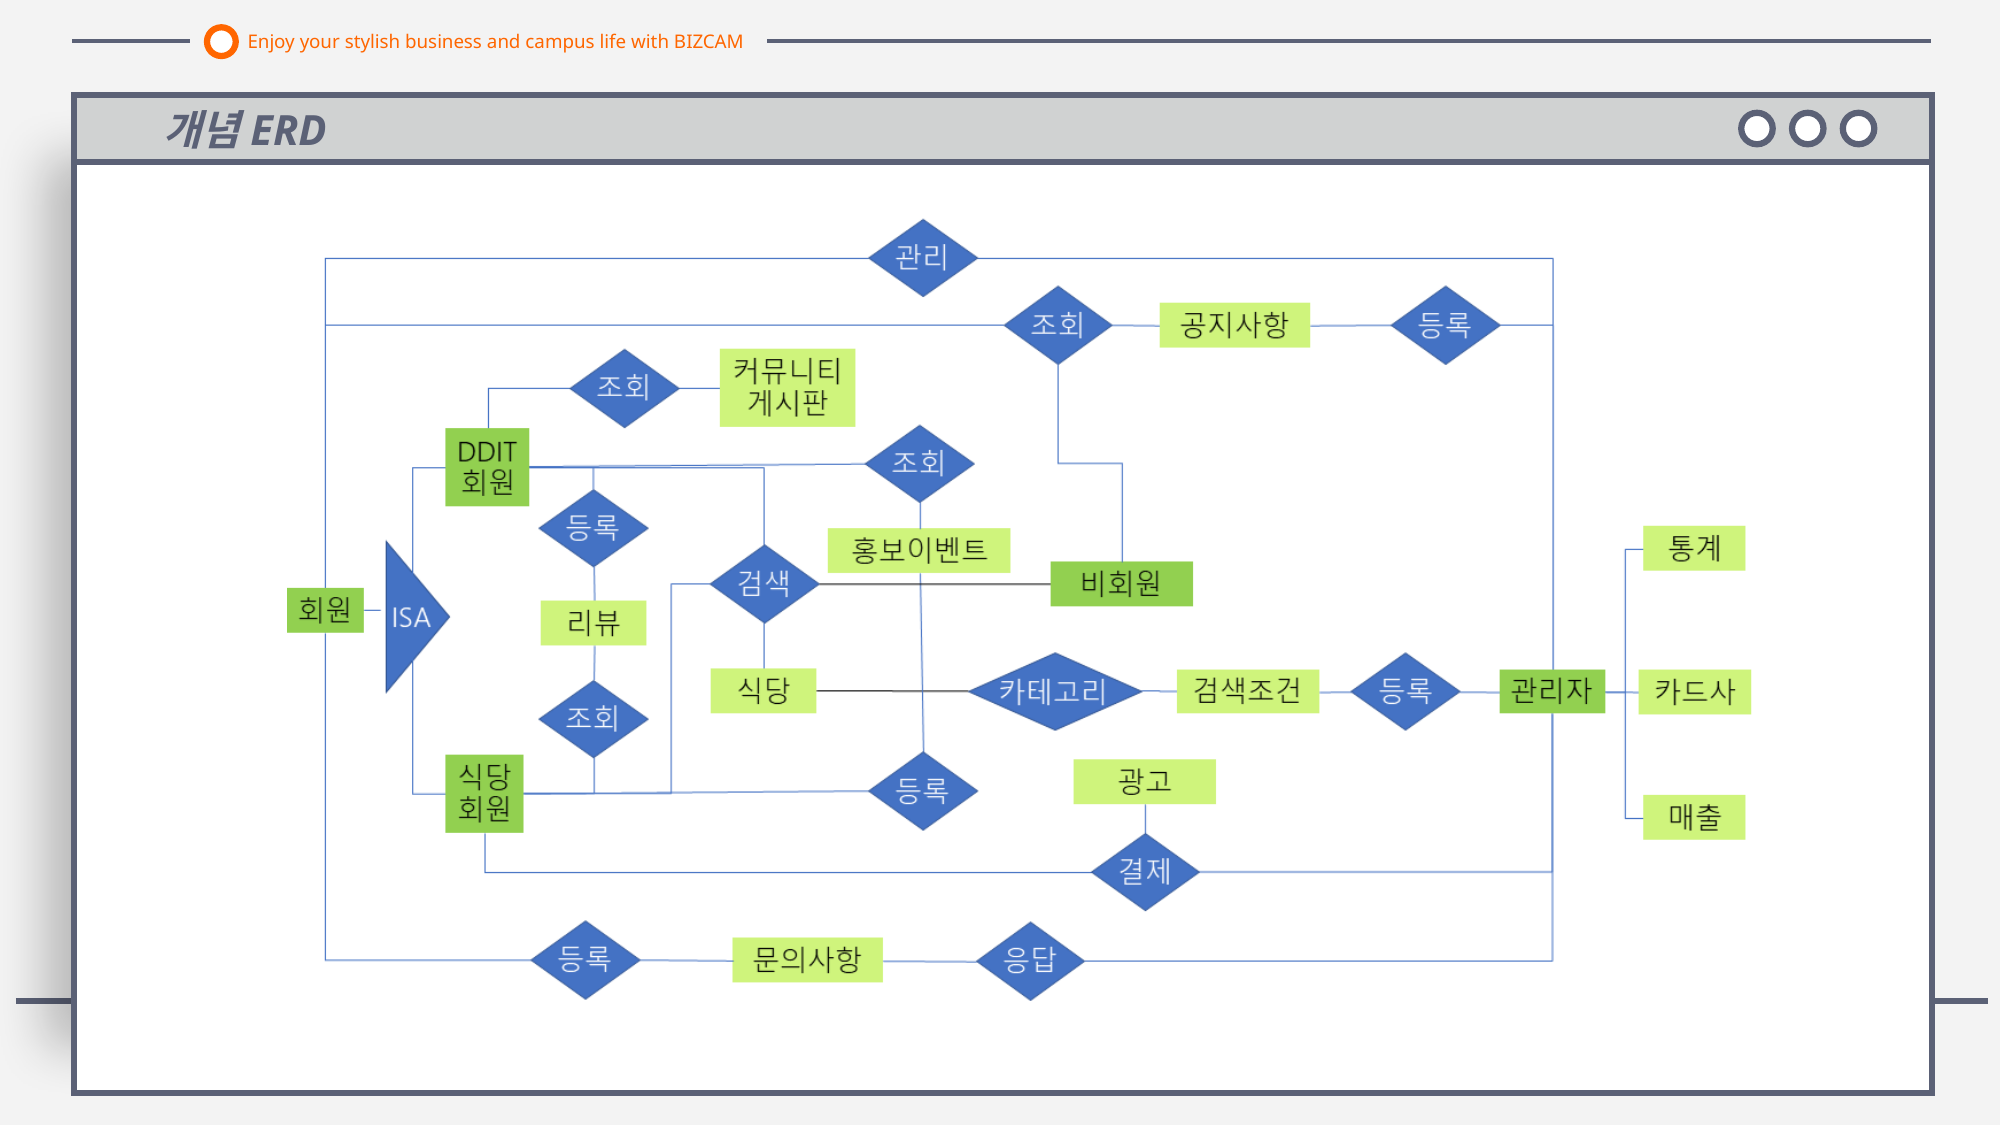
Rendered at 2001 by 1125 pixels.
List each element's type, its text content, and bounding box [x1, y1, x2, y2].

text_box 개념ERD [73, 94, 1933, 163]
text_box [1740, 111, 1774, 146]
text_box [73, 163, 1933, 1001]
text_box [73, 1002, 1933, 1094]
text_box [206, 23, 768, 60]
text_box [1841, 111, 1876, 146]
picture [287, 197, 1757, 1025]
text_box [1790, 111, 1825, 146]
